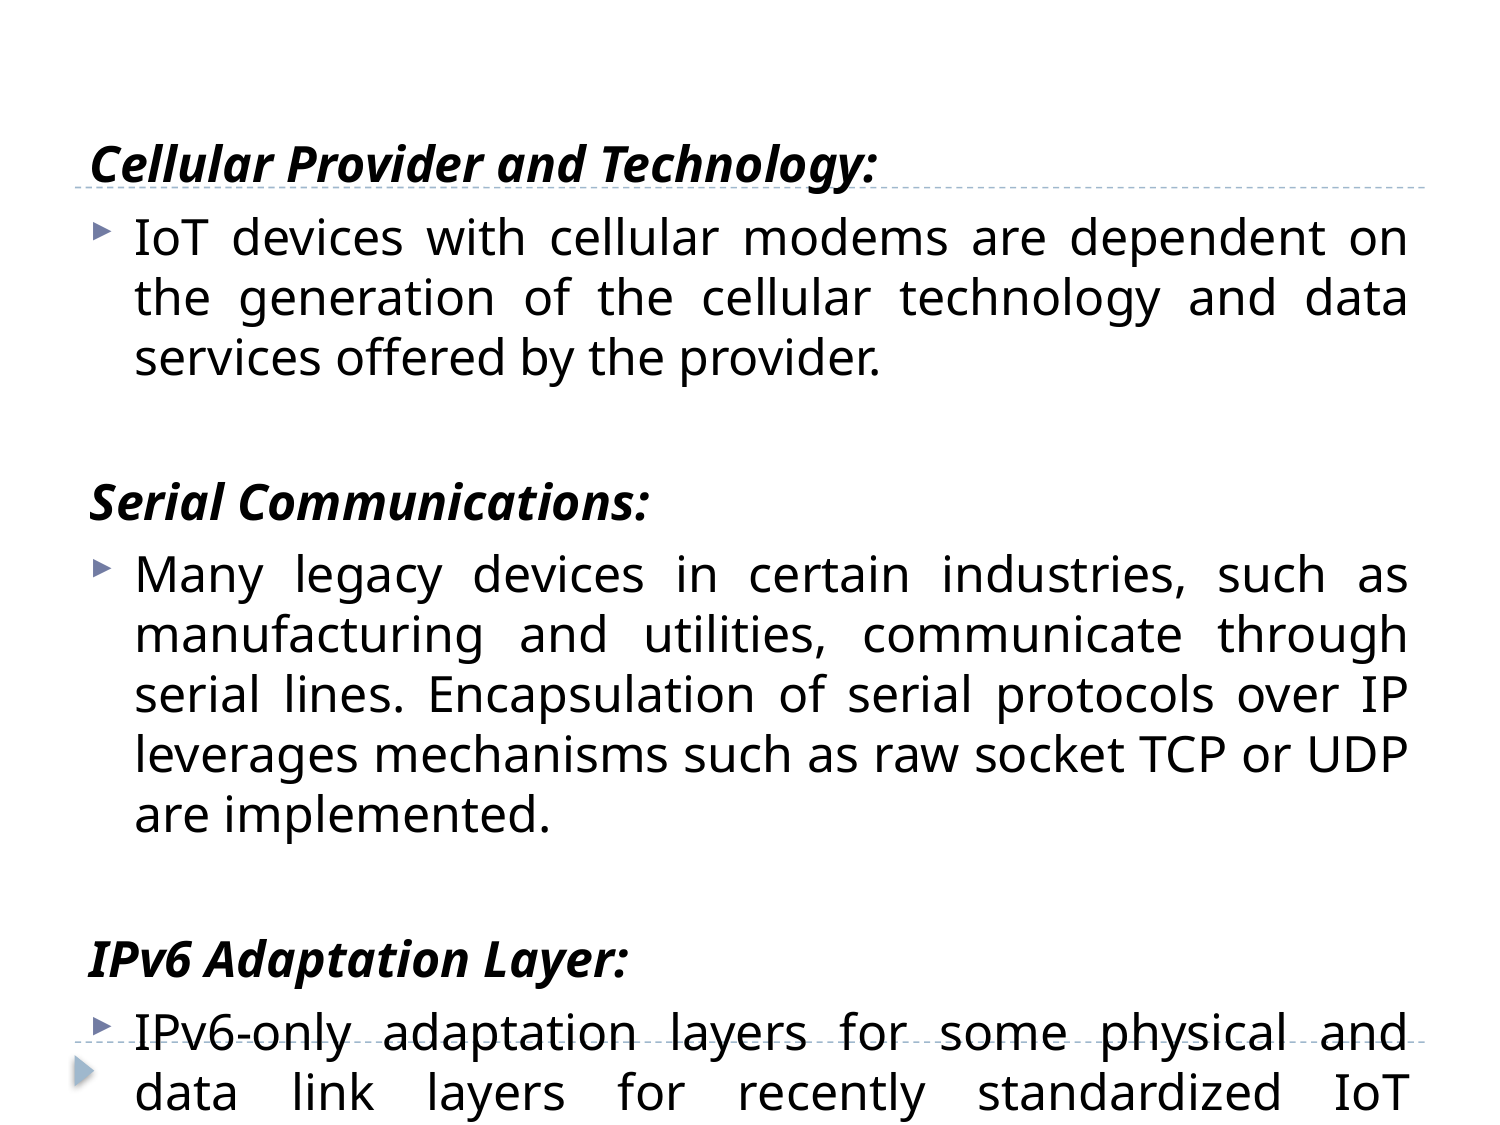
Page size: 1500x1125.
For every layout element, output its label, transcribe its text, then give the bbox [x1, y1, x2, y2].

list Cellular Provider and Technology: IoT devices with cellular modems are dependent on the generation of the cellular technology and data services offered by the provider. Serial Communications: Many legacy devices in certain industries, such as manufacturing and utilities, communicate through serial lines. Encapsulation of serial protocols over IP leverages mechanisms such as raw socket TCP or UDP are implemented. IPv6 Adaptation Layer: IPv6-only adaptation layers for some physical and data link layers for recently standardized IoT protocols support only IPv6. LLNS, RPL are IPv6 only . [75, 125, 1425, 1100]
